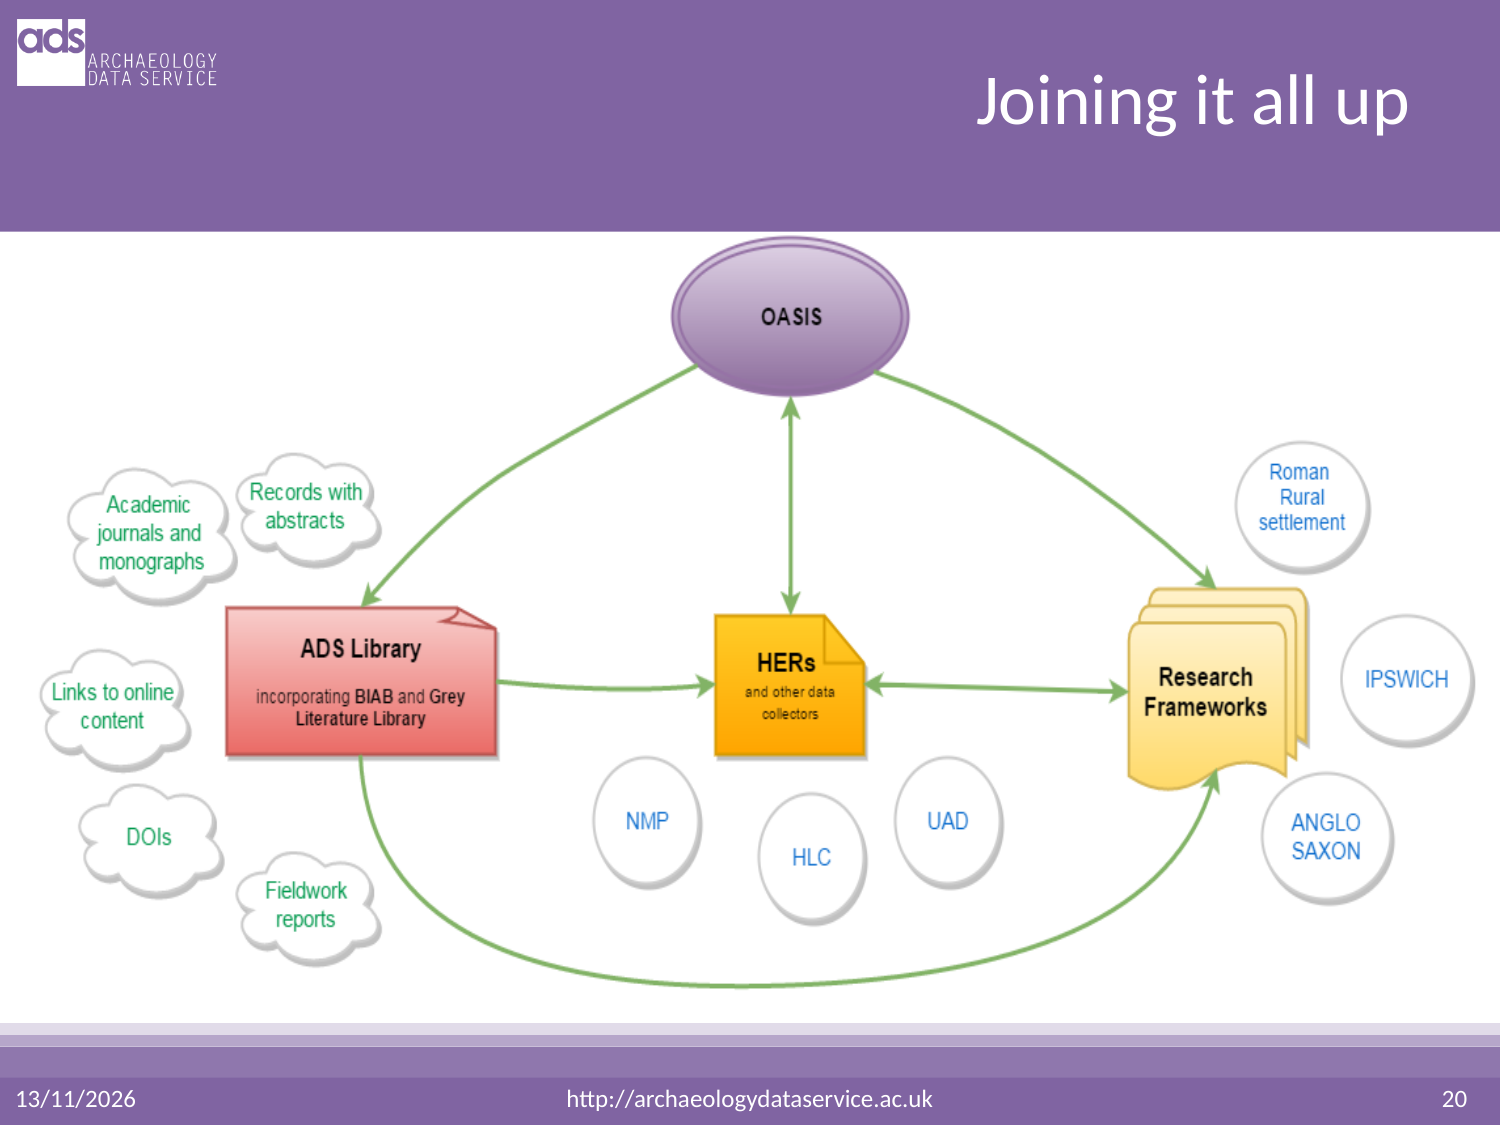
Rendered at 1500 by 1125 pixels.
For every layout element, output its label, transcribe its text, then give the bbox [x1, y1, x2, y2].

title Joining it all up [75, 45, 1425, 233]
picture [17, 19, 219, 86]
picture [26, 234, 1479, 995]
